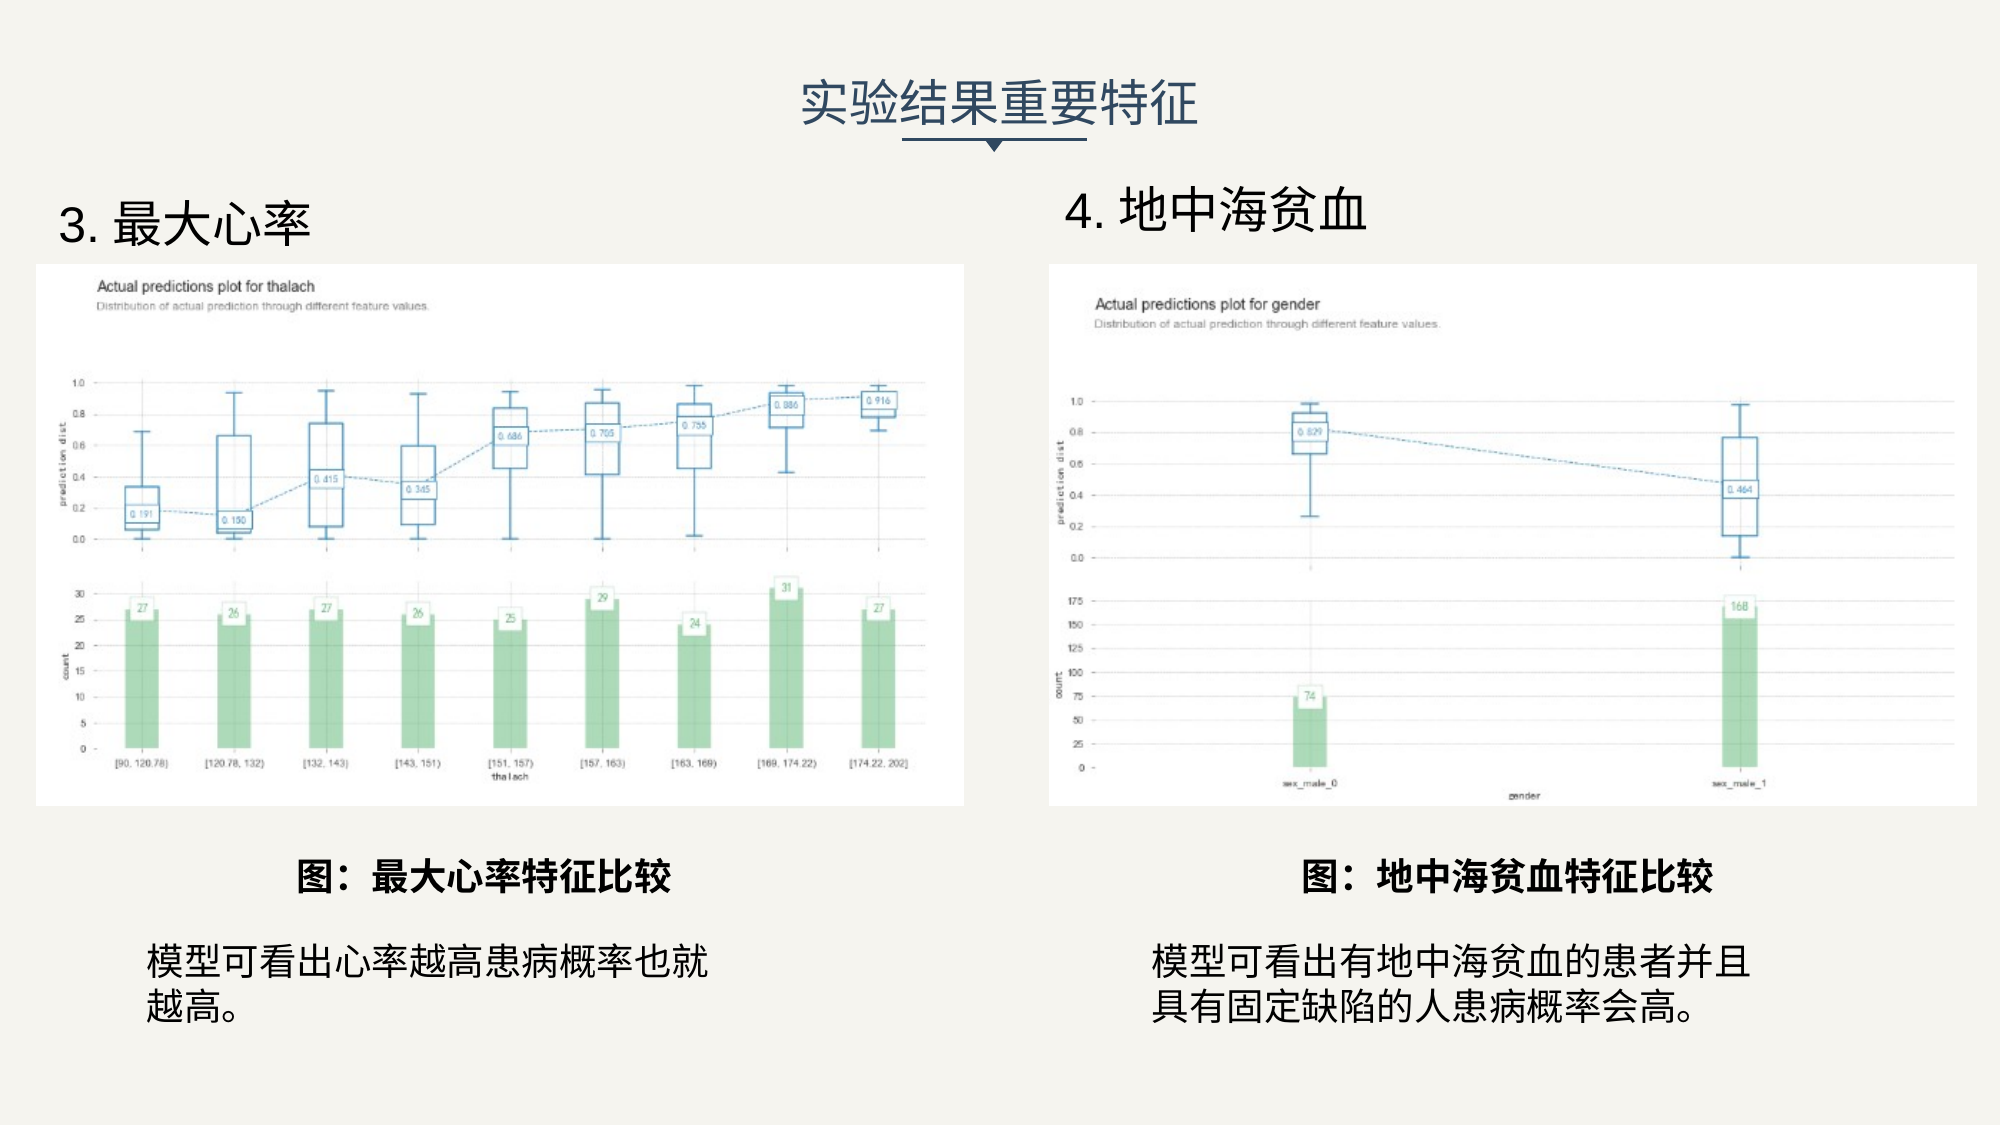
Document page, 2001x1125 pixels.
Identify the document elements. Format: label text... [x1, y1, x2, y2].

text_box 实验结果重要特征 [785, 63, 1215, 139]
text_box 3.最大心率 [43, 184, 640, 264]
text_box 图：地中海贫血特征比较 模型可看出有地中海贫血的患者并且具有固定缺陷的人患病概率会高。 [1136, 845, 1798, 1036]
picture [36, 264, 964, 806]
text_box 图：最大心率特征比较 模型可看出心率越高患病概率也就越高。 [131, 845, 752, 1036]
picture [1049, 264, 1977, 806]
text_box 4.地中海贫血 [1049, 171, 1647, 264]
